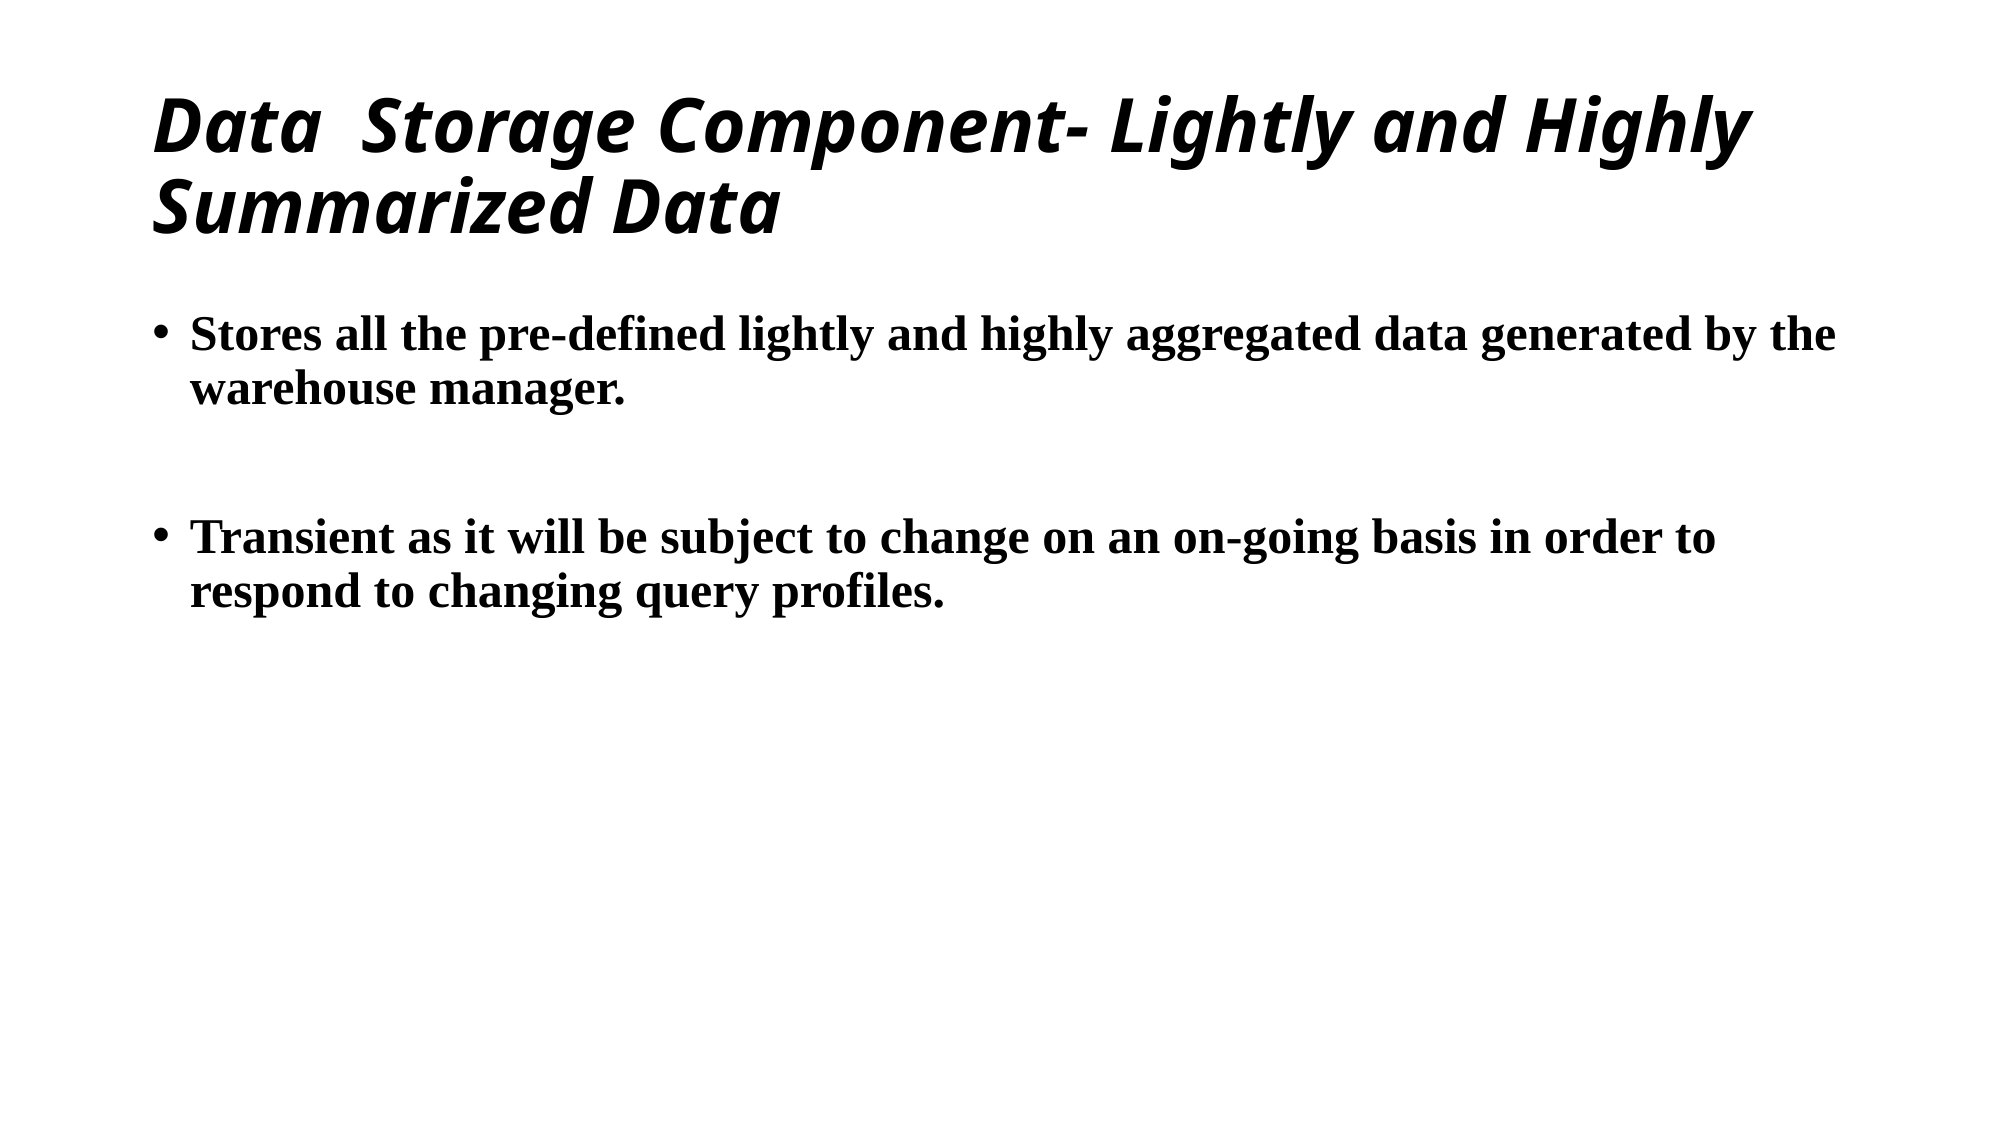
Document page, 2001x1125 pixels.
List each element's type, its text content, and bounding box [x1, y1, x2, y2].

title Data Storage Component- Lightly and Highly Summarized Data [137, 59, 1863, 278]
list Stores all the pre-defined lightly and highly aggregated data generated by the warehouse manager. Transient as it will be subject to change on an on-going basis in order to respond to changing query profiles. [137, 299, 1863, 1014]
